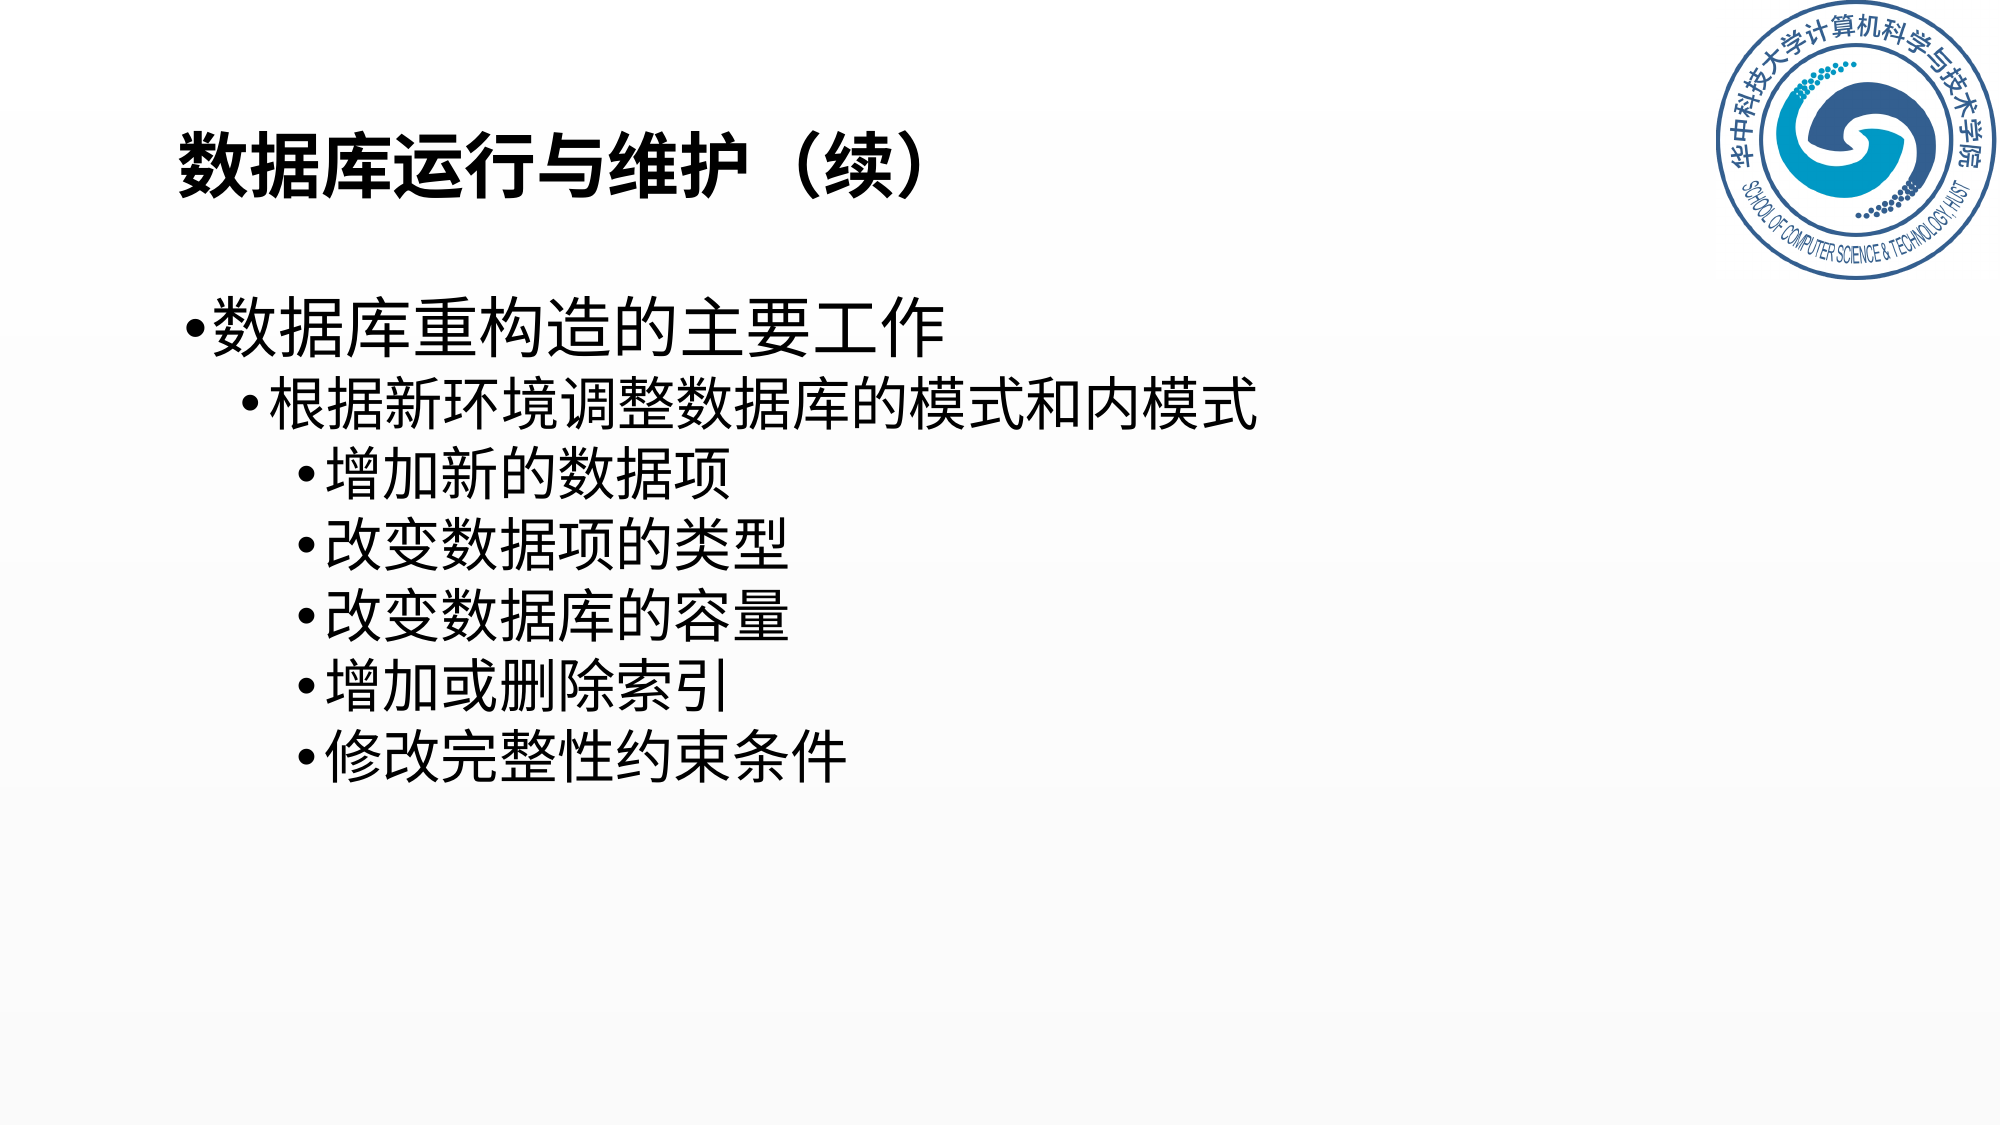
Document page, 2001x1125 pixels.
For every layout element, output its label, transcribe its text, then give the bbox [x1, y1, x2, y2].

list 数据库重构造的主要工作 根据新环境调整数据库的模式和内模式 增加新的数据项 改变数据项的类型 改变数据库的容量 增加或删除索引 修改完整性约束条件 [112, 287, 1388, 963]
title 数据库运行与维护（续） [162, 112, 1438, 225]
picture [1716, 0, 1999, 280]
